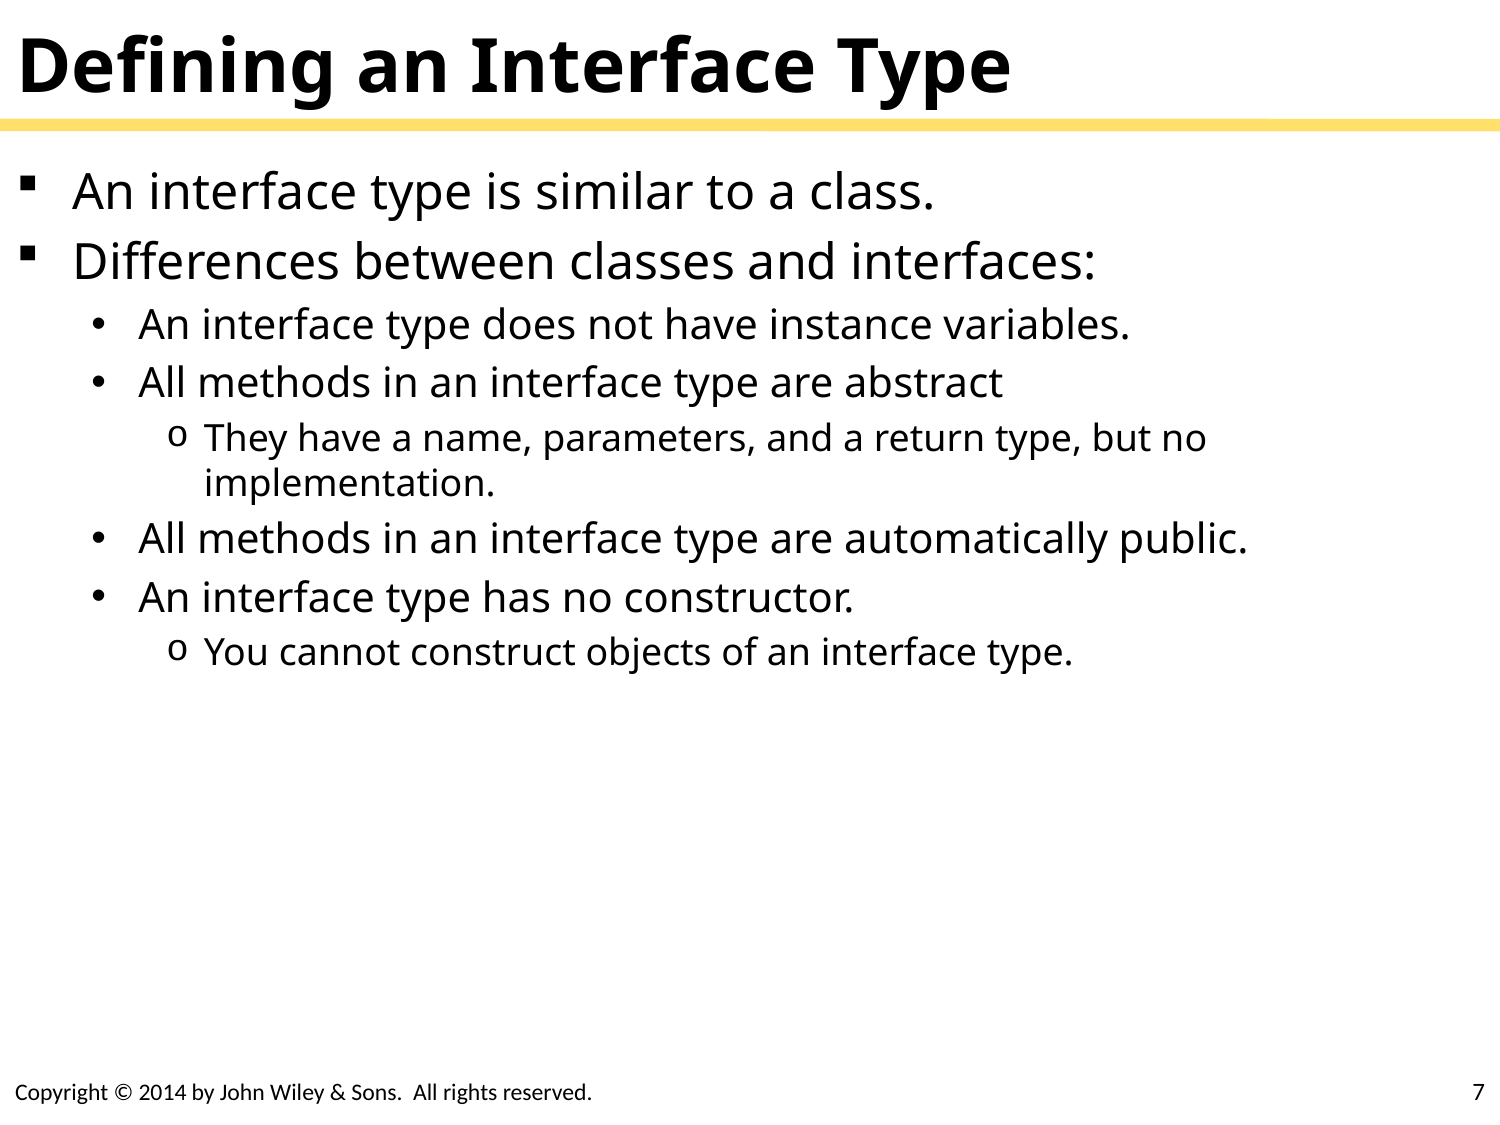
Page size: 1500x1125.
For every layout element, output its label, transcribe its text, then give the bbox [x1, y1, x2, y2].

list An interface type is similar to a class. Differences between classes and interfaces: An interface type does not have instance variables. All methods in an interface type are abstract They have a name, parameters, and a return type, but no implementation. All methods in an interface type are automatically public. An interface type has no constructor. You cannot construct objects of an interface type. [1, 152, 1500, 1063]
title Defining an Interface Type [1, 0, 1500, 125]
